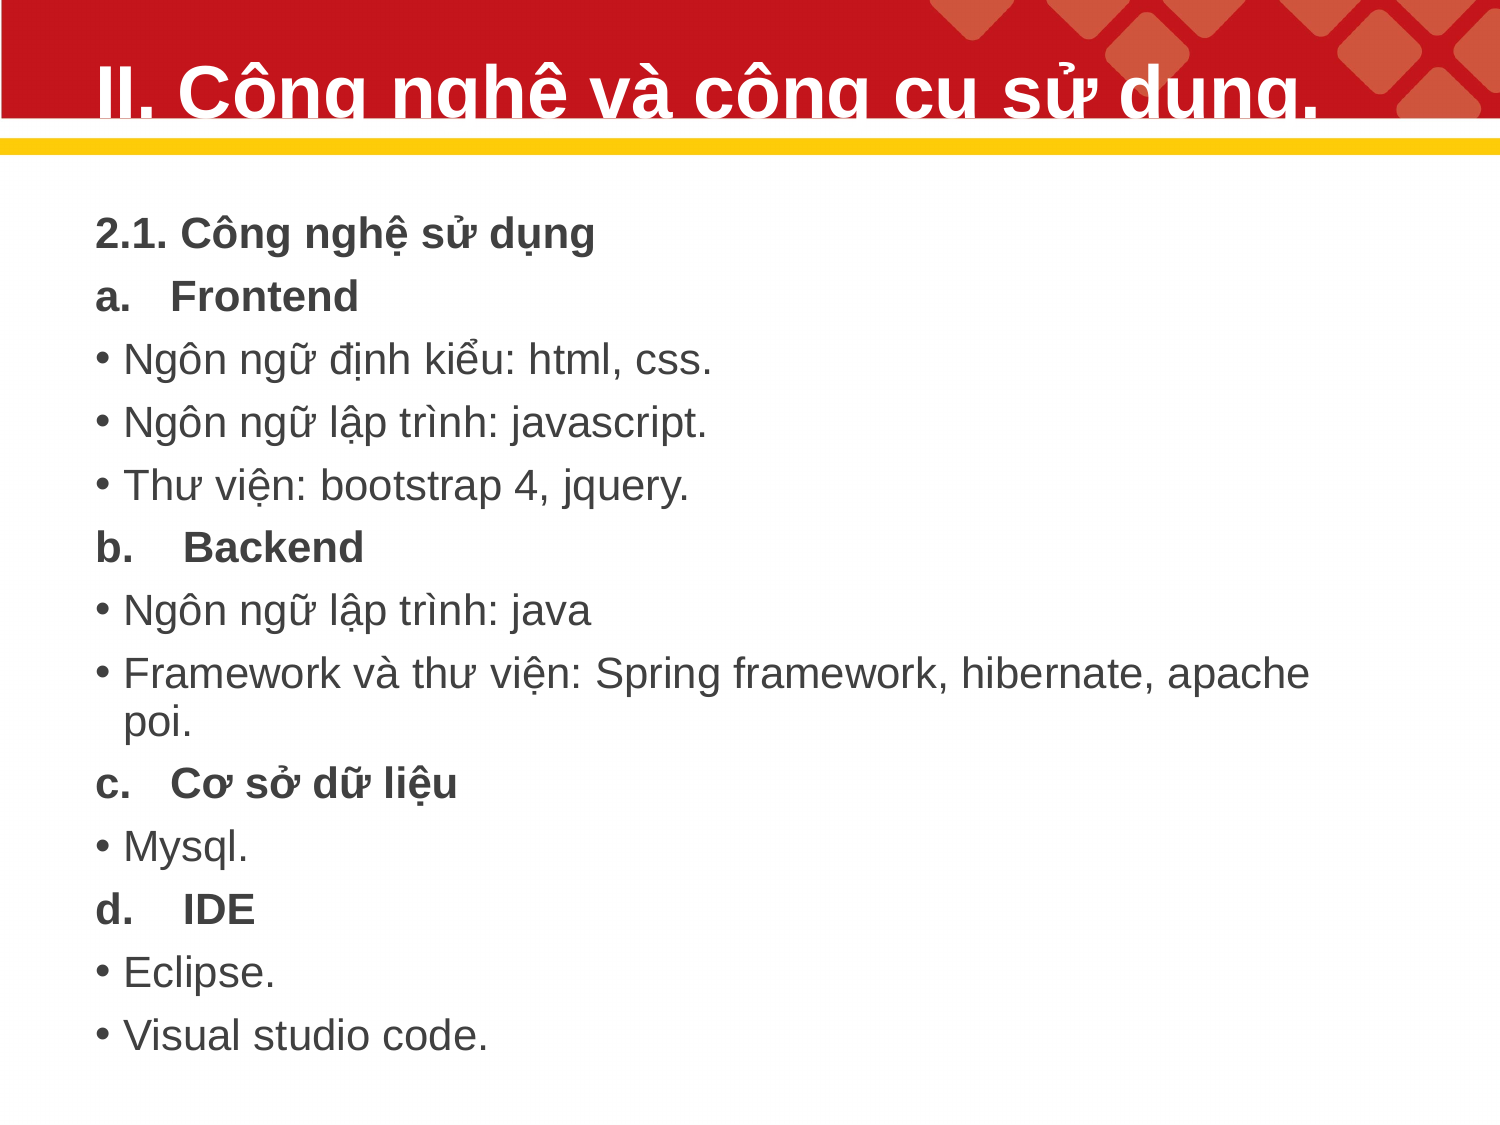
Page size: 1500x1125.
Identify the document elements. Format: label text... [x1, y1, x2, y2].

title II. Công nghệ và công cụ sử dụng. [80, 0, 1397, 203]
picture [0, 0, 1500, 1125]
list 2.1. Công nghệ sử dụng Frontend Ngôn ngữ định kiểu: html, css. Ngôn ngữ lập trình: javascript. Thư viện: bootstrap 4, jquery. b. Backend Ngôn ngữ lập trình: java Framework và thư viện: Spring framework, hibernate, apache poi. Cơ sở dữ liệu Mysql. d. IDE Eclipse. Visual studio code. [80, 203, 1397, 1096]
